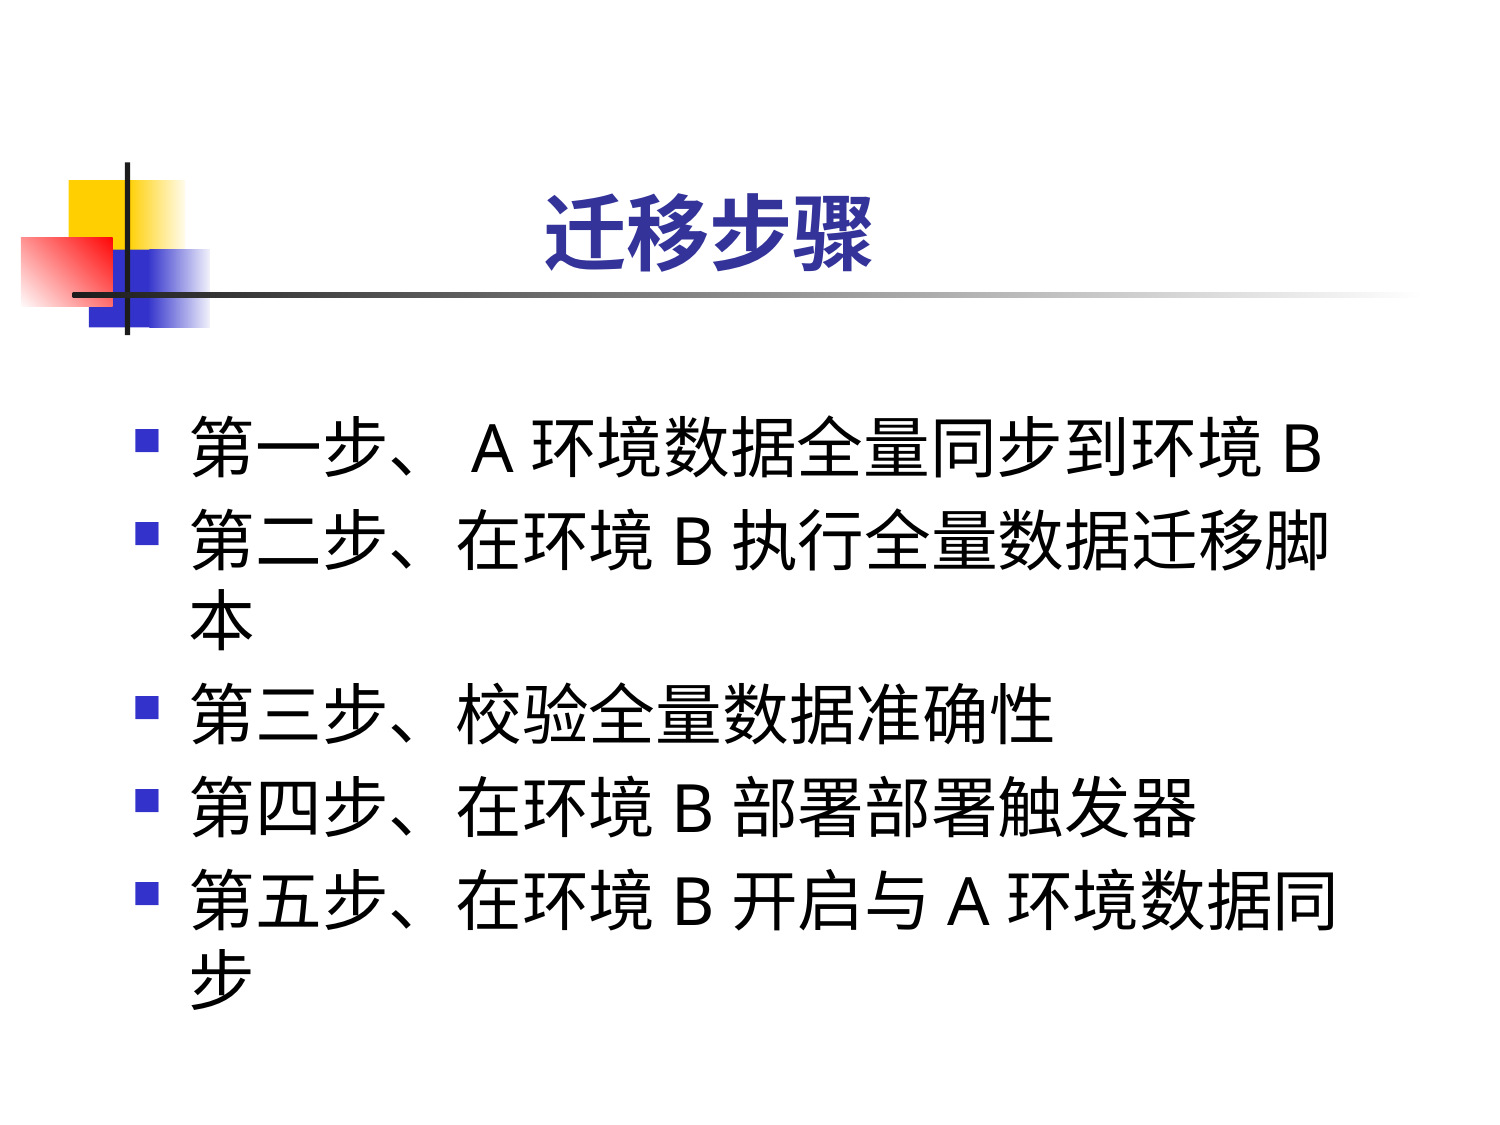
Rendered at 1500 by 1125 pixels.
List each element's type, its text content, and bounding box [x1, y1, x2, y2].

title 迁移步骤 [188, 101, 1231, 289]
list 第一步、A环境数据全量同步到环境B 第二步、在环境B执行全量数据迁移脚本 第三步、校验全量数据准确性 第四步、在环境B部署部署触发器 第五步、在环境B开启与A环境数据同步 [116, 398, 1402, 983]
